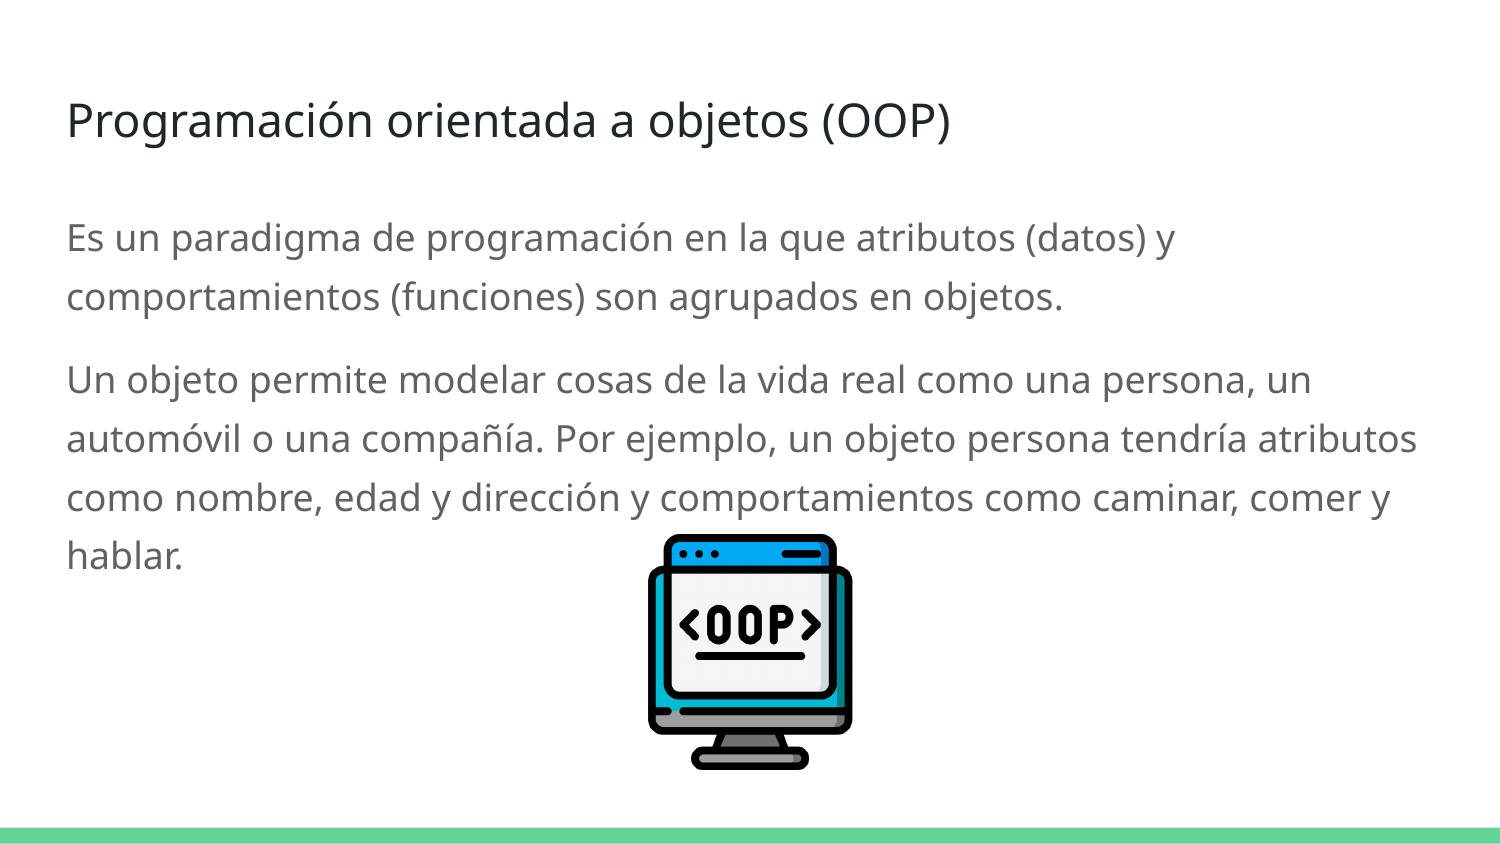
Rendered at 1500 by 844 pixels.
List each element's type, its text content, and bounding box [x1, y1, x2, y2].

title Programación orientada a objetos (OOP) [51, 72, 1449, 167]
list Es un paradigma de programación en la que atributos (datos) y comportamientos (funciones) son agrupados en objetos. Un objeto permite modelar cosas de la vida real como una persona, un automóvil o una compañía. Por ejemplo, un objeto persona tendría atributos como nombre, edad y dirección y comportamientos como caminar, comer y hablar. [51, 189, 1449, 750]
picture [632, 534, 868, 770]
